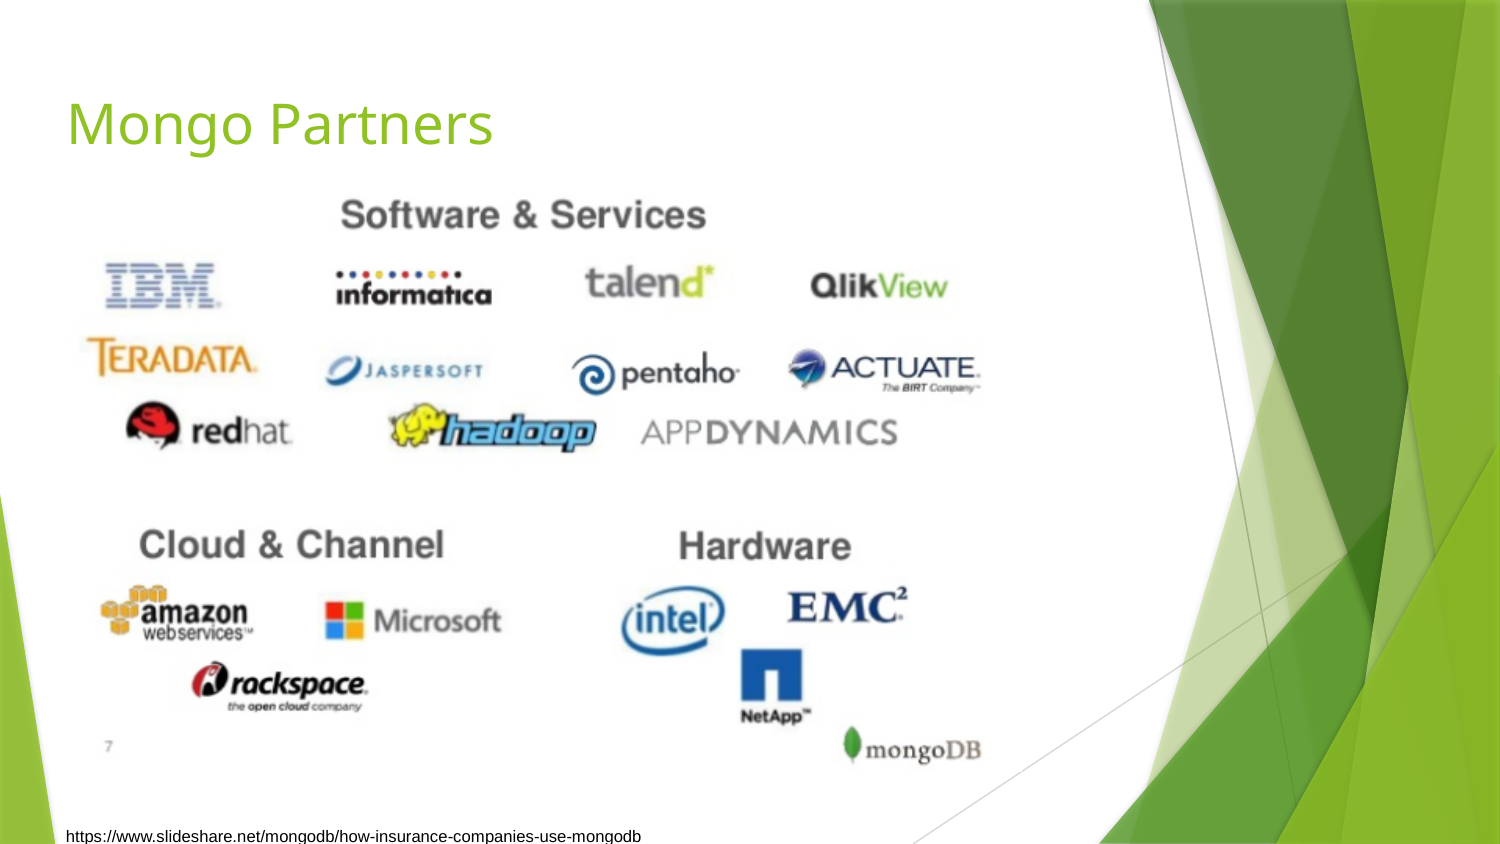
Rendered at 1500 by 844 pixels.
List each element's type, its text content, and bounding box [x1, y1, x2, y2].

picture [50, 172, 1022, 773]
text_box https://www.slideshare.net/mongodb/how-insurance-companies-use-mongodb [51, 817, 802, 844]
text_box [1027, 226, 1387, 719]
title Mongo Partners [51, 72, 1449, 189]
